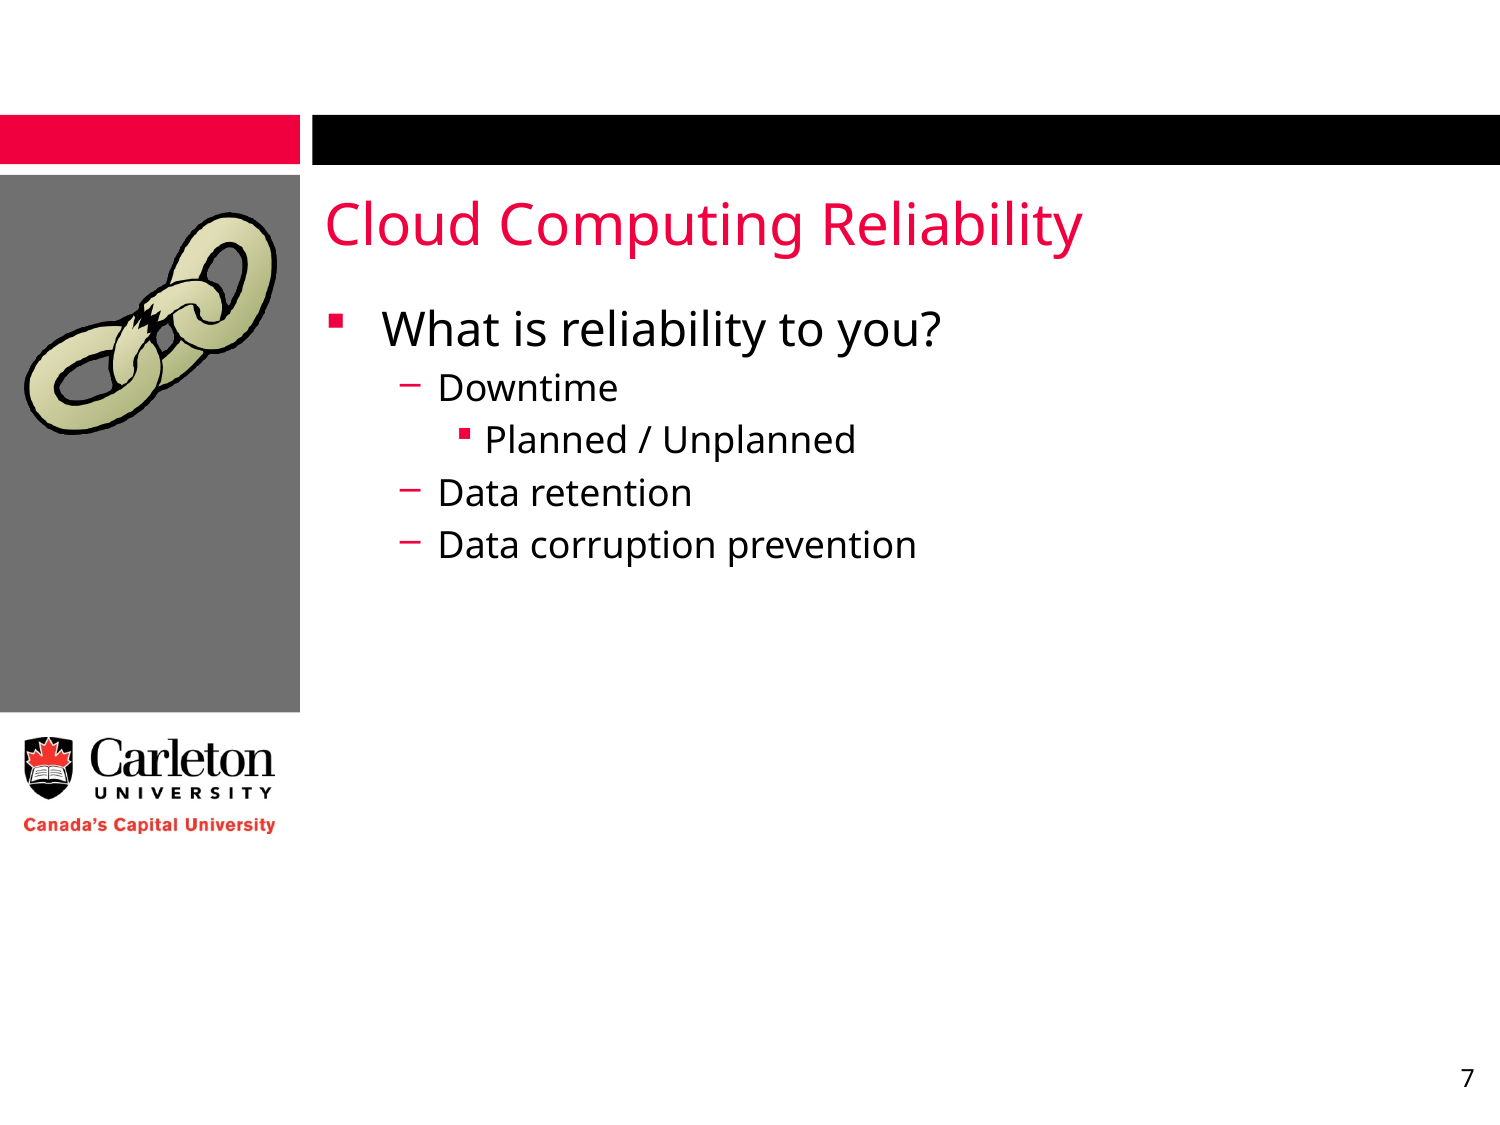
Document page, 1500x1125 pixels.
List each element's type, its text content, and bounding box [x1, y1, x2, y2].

slide_number 7 [1074, 1062, 1476, 1101]
picture [24, 737, 275, 834]
list What is reliability to you? Downtime Planned / Unplanned Data retention Data corruption prevention [324, 287, 1451, 1013]
title Cloud Computing Reliability [324, 187, 1451, 287]
picture [24, 212, 277, 435]
